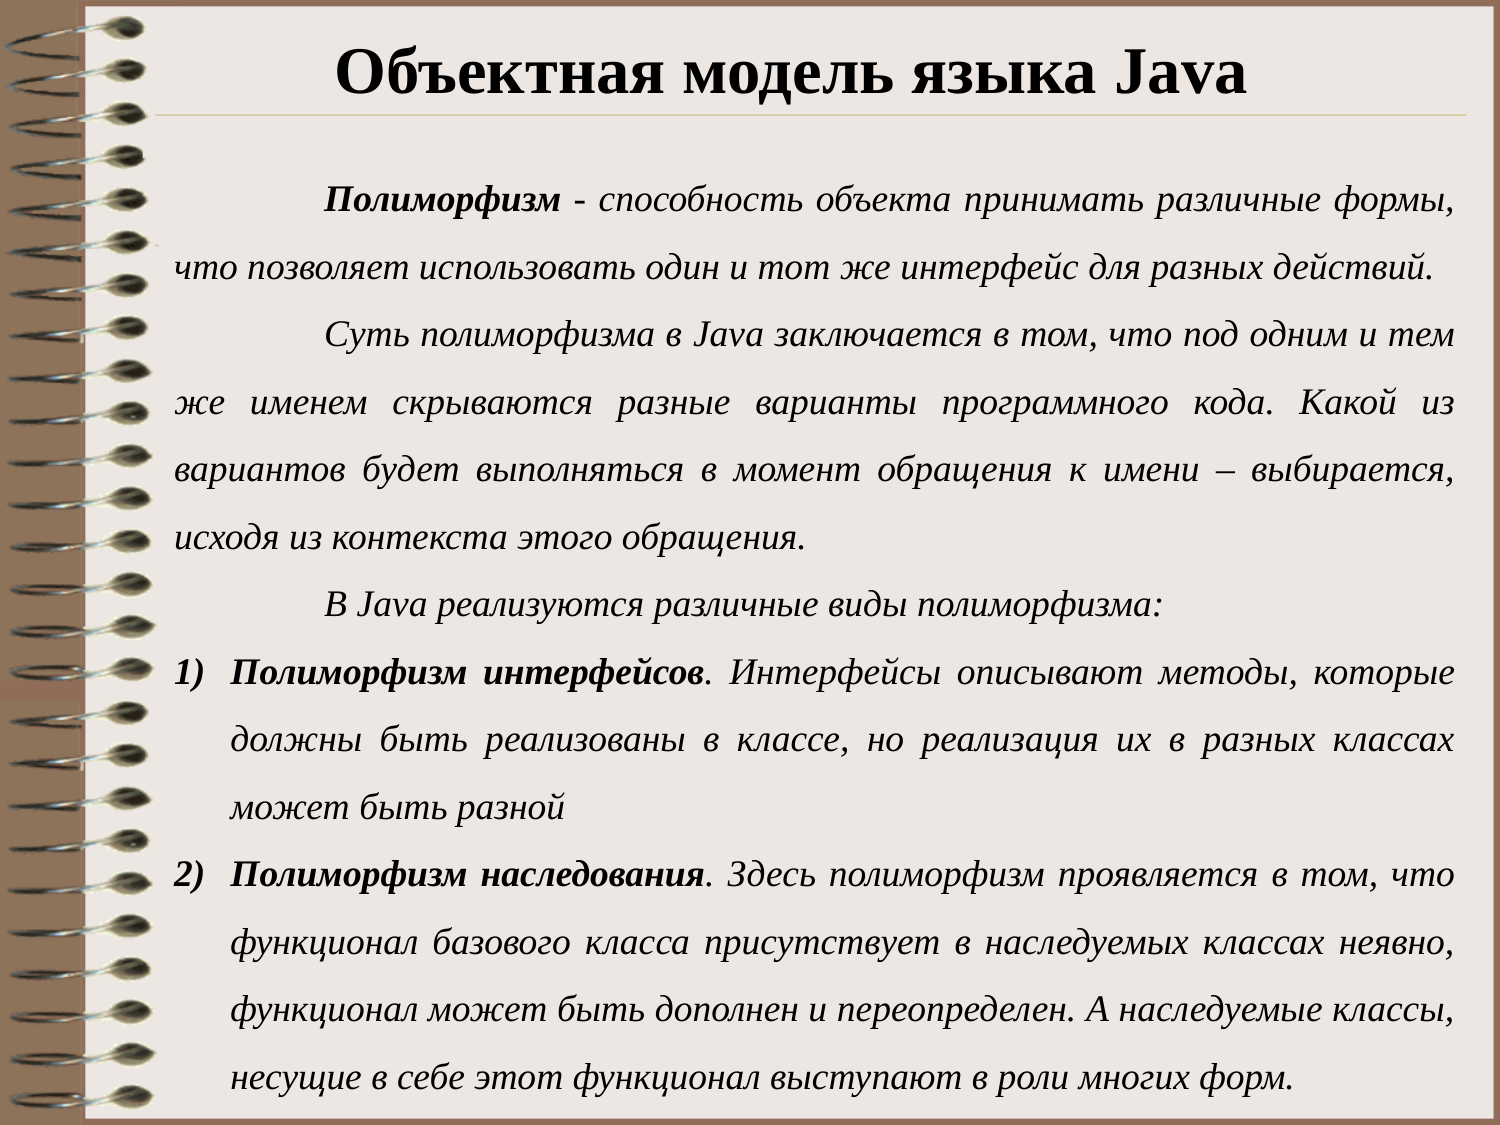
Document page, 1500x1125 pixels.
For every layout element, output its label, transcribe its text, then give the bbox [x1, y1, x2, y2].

text_box Полиморфизм - способность объекта принимать различные формы, что позволяет использовать один и тот же интерфейс для разных действий. Суть полиморфизма в Java заключается в том, что под одним и тем же именем скрываются разные варианты программного кода. Какой из вариантов будет выполняться в момент обращения к имени – выбирается, исходя из контекста этого обращения. В Java реализуются различные виды полиморфизма: Полиморфизм интерфейсов. Интерфейсы описывают методы, которые должны быть реализованы в классе, но реализация их в разных классах может быть разной Полиморфизм наследования. Здесь полиморфизм проявляется в том, что функционал базового класса присутствует в наследуемых классах неявно, функционал может быть дополнен и переопределен. А наследуемые классы, несущие в себе этот функционал выступают в роли многих форм. [159, 137, 1471, 1105]
picture [0, 0, 1500, 1125]
title Объектная модель языка Java [183, 30, 1400, 102]
